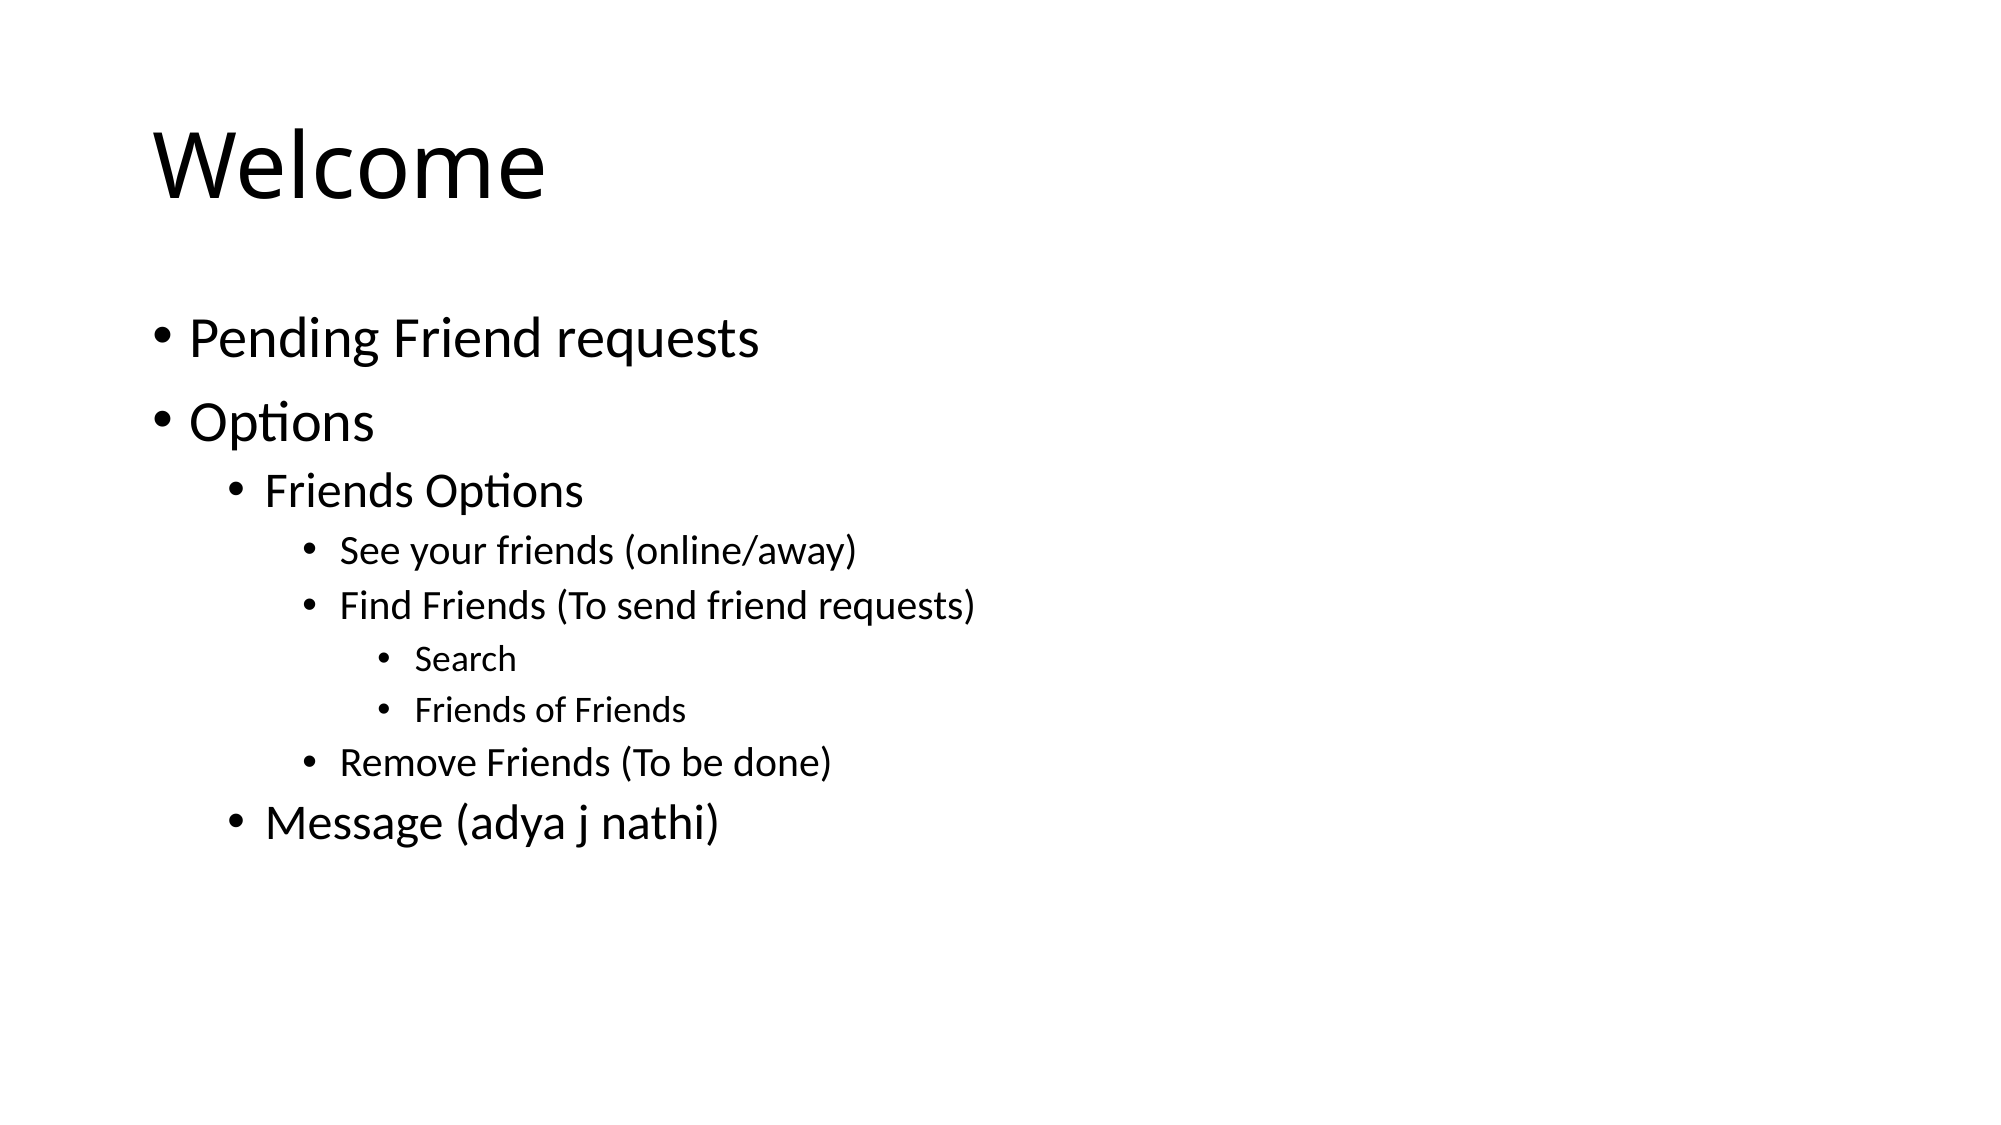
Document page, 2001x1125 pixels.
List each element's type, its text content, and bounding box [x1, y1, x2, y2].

title Welcome [137, 59, 1863, 278]
list Pending Friend requests Options Friends Options See your friends (online/away) Find Friends (To send friend requests) Search Friends of Friends Remove Friends (To be done) Message (adya j nathi) [137, 299, 1863, 1014]
